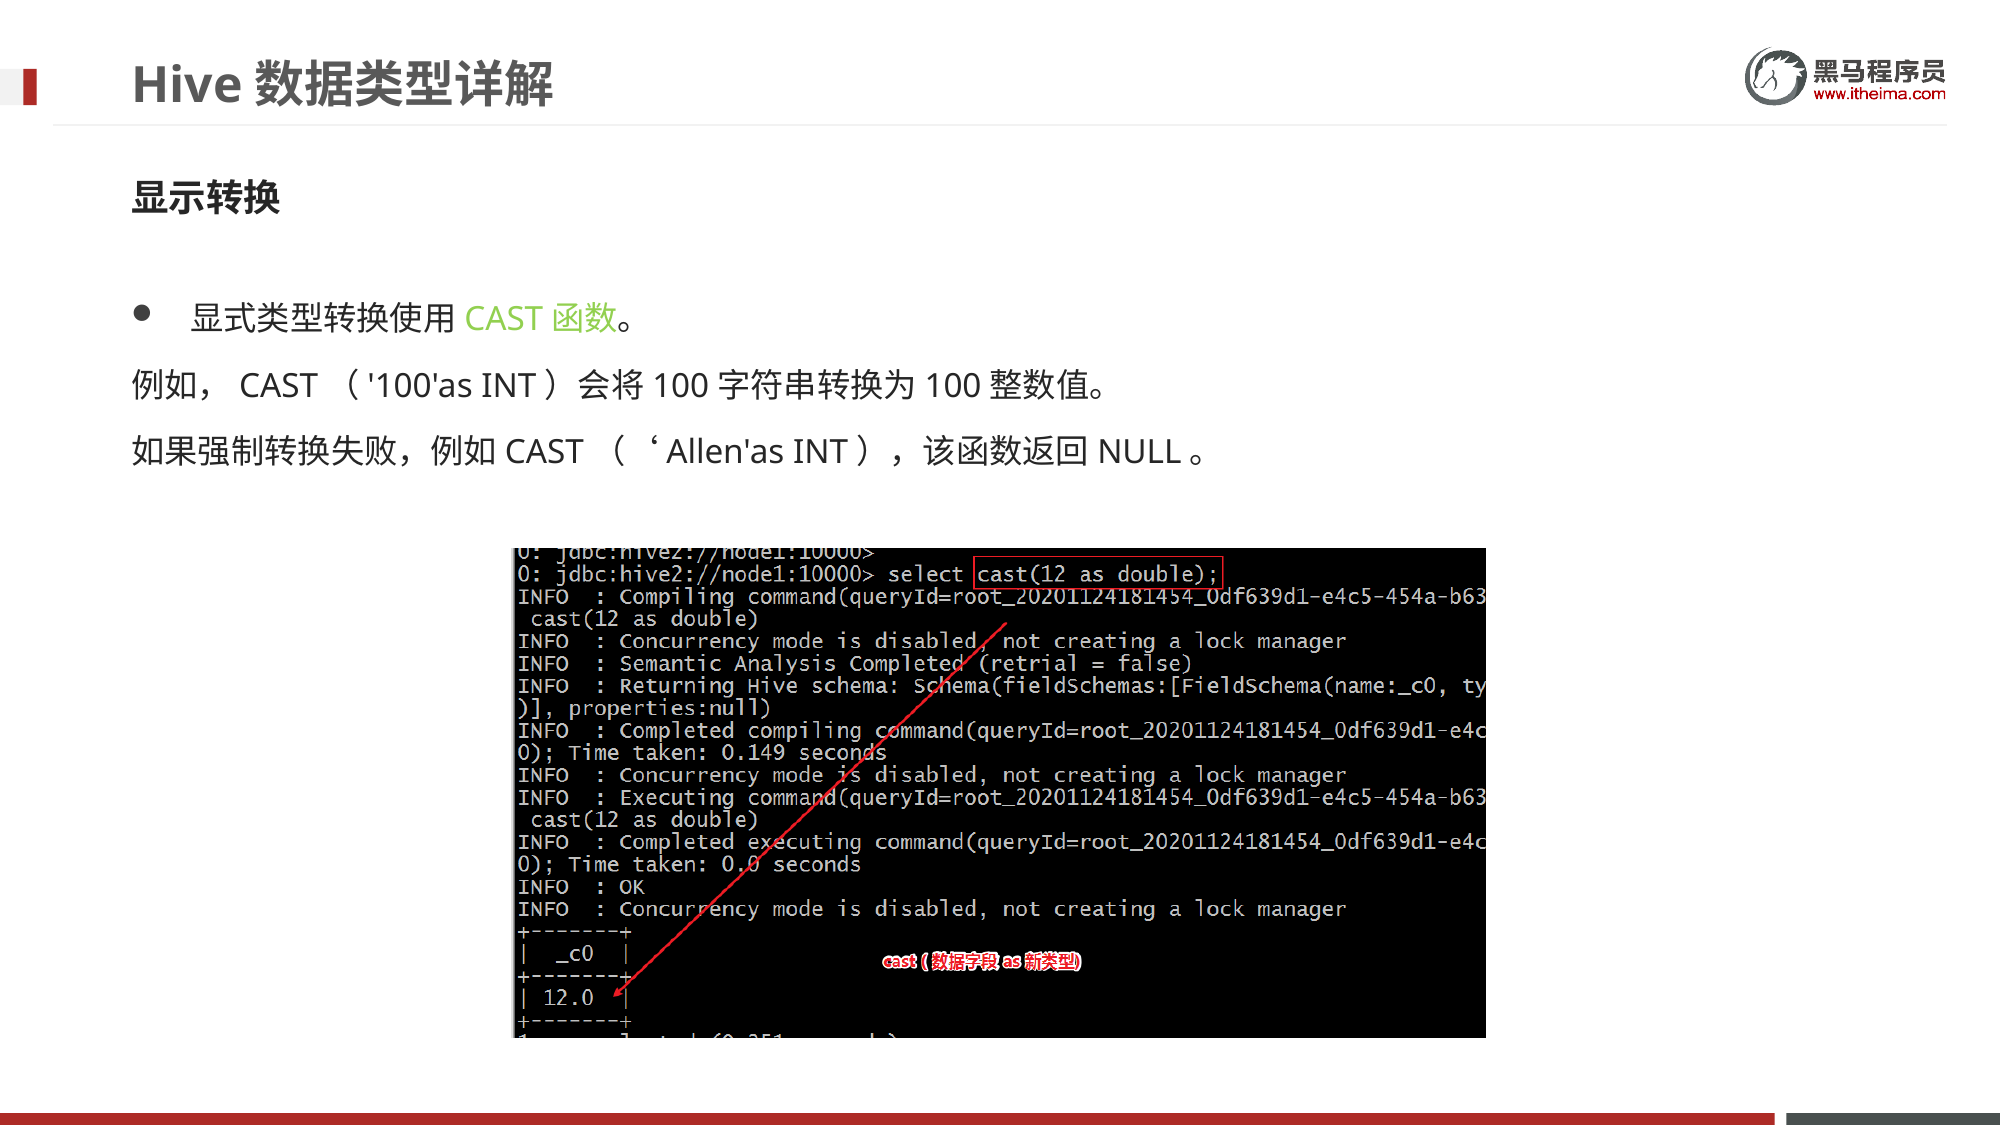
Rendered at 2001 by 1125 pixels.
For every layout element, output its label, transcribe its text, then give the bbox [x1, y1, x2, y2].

picture [510, 548, 1486, 1038]
picture [1744, 46, 1946, 106]
title Hive数据类型详解 [116, 40, 1556, 125]
list 显式类型转换使用CAST函数。 例如，CAST（'100'as INT）会将100字符串转换为100整数值。 如果强制转换失败，例如CAST（‘Allen'as INT），该函数返回NULL。 [116, 270, 1880, 963]
list 显示转换 [116, 154, 1880, 239]
